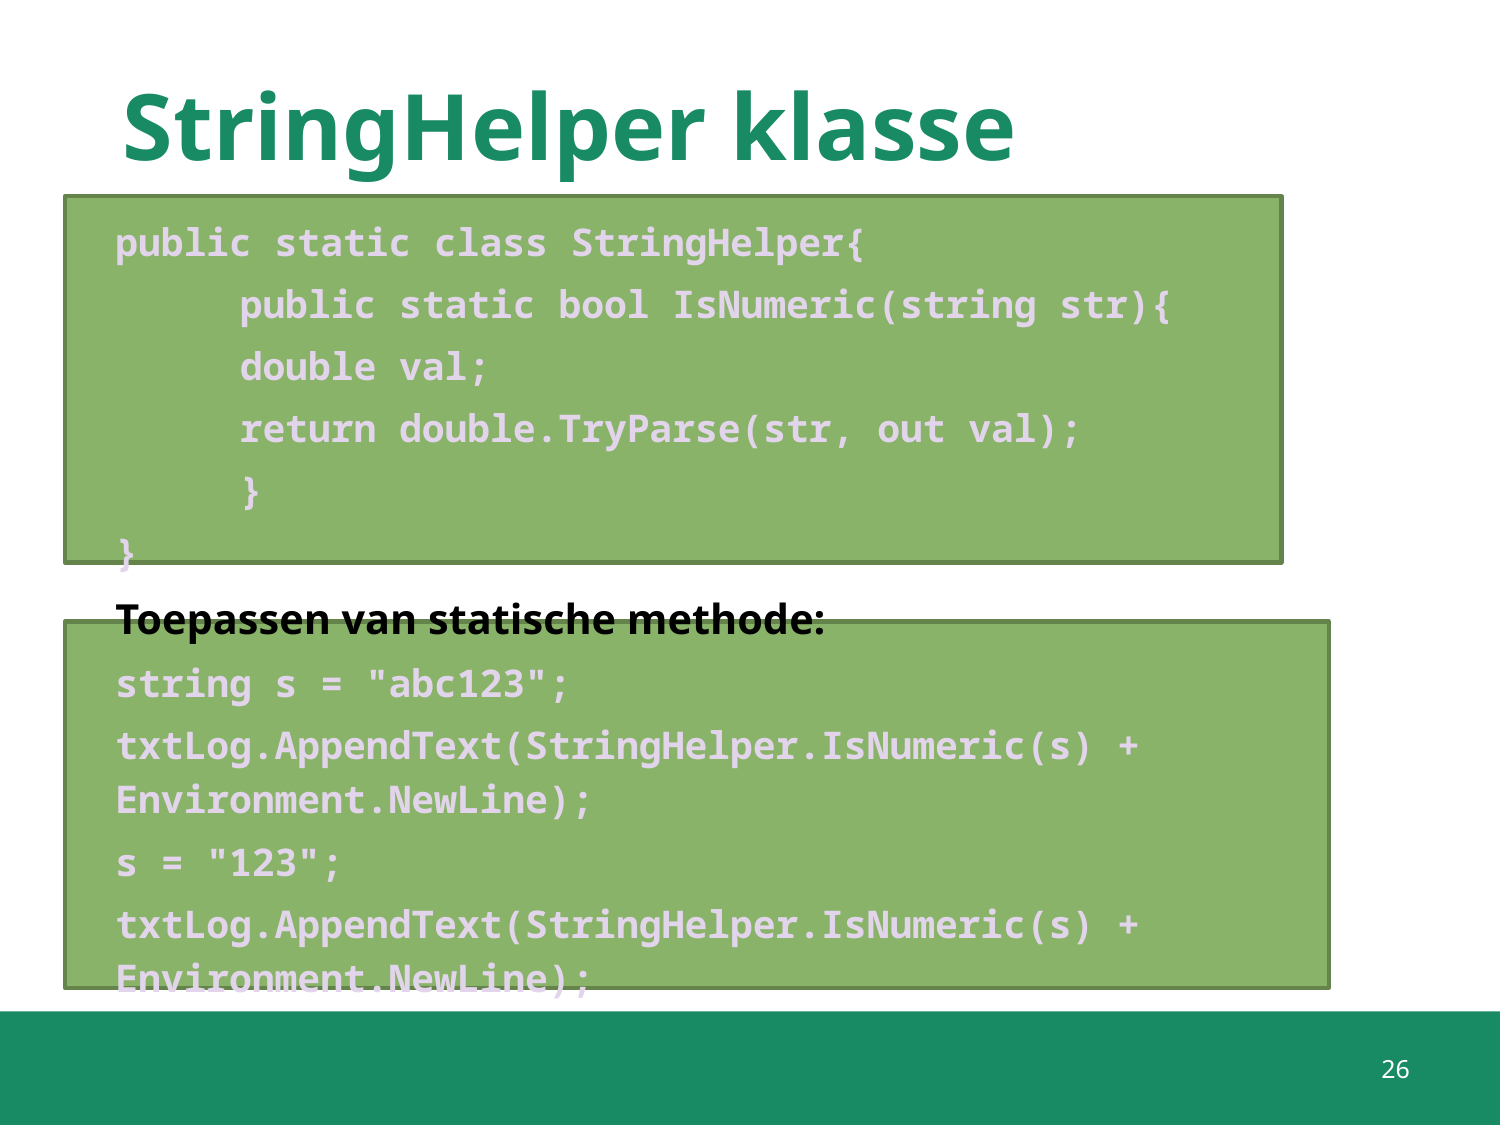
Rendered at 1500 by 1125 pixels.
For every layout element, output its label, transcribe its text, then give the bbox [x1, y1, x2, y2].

title StringHelper klasse [107, 30, 1425, 218]
list public static class StringHelper{ public static bool IsNumeric(string str){ double val; return double.TryParse(str, out val); } } Toepassen van statische methode: string s = "abc123"; txtLog.AppendText(StringHelper.IsNumeric(s) + Environment.NewLine); s = "123"; txtLog.AppendText(StringHelper.IsNumeric(s) + Environment.NewLine); [100, 201, 1388, 1012]
text_box [63, 619, 100, 990]
slide_number 26 [1338, 1040, 1425, 1101]
text_box [63, 194, 107, 565]
